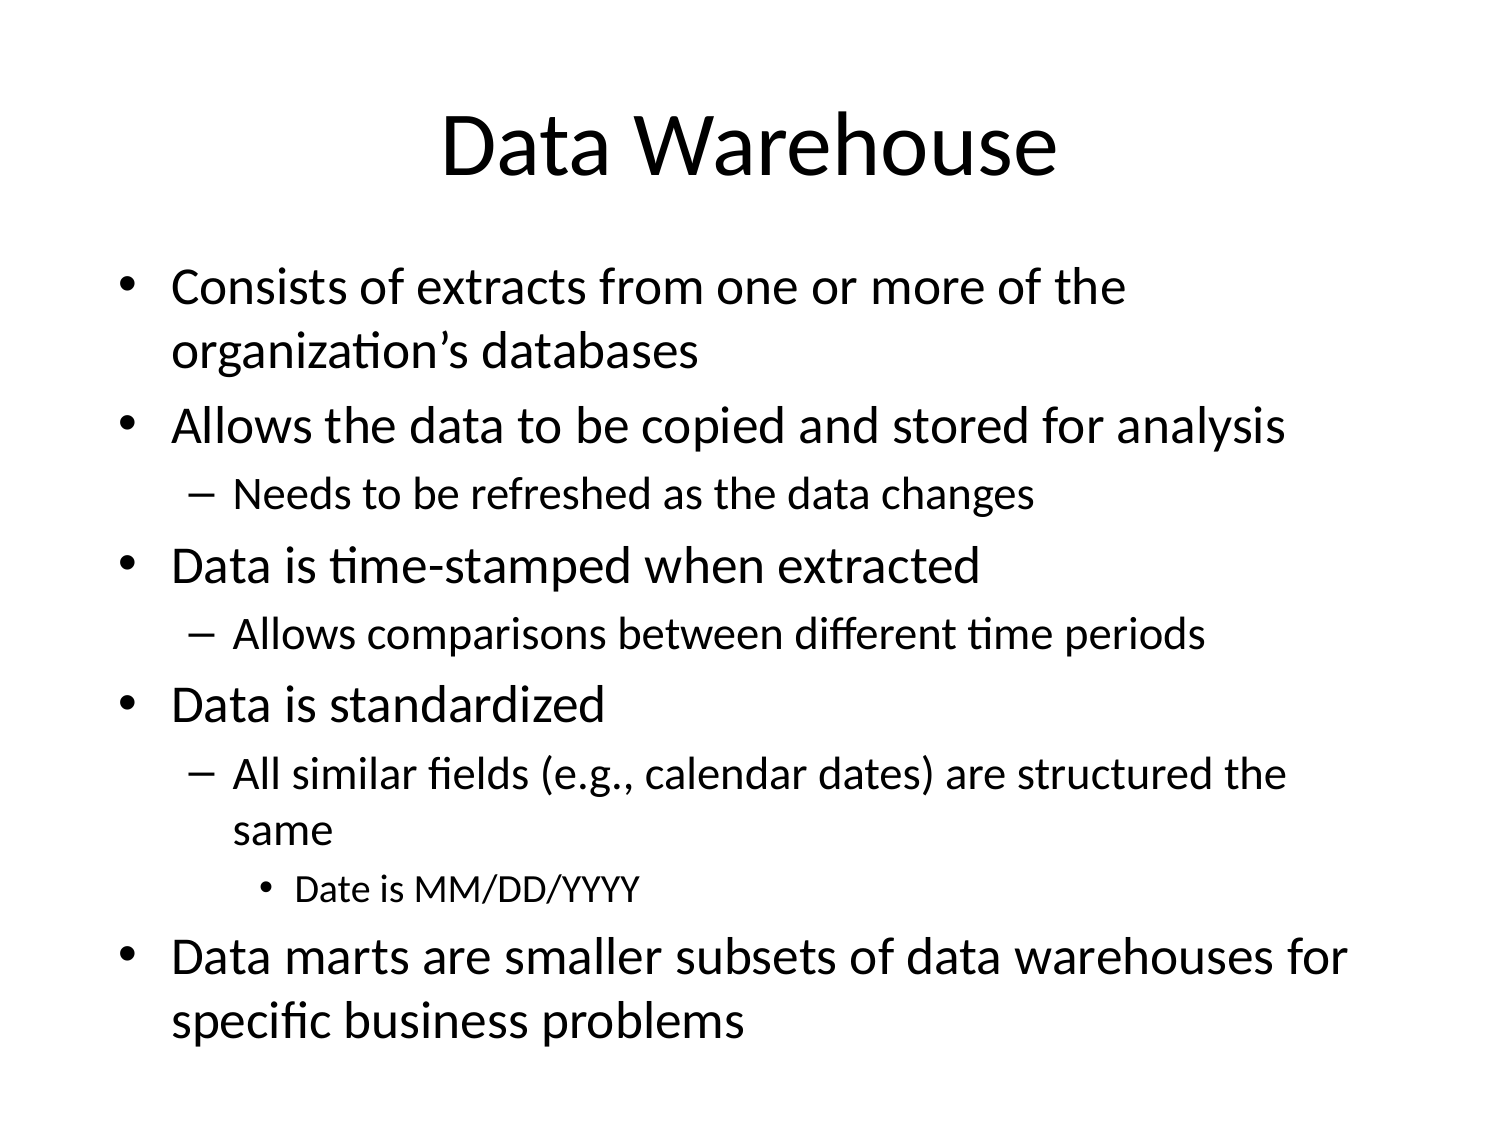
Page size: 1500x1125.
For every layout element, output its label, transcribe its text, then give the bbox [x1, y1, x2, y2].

list Consists of extracts from one or more of the organization’s databases Allows the data to be copied and stored for analysis Needs to be refreshed as the data changes Data is time-stamped when extracted Allows comparisons between different time periods Data is standardized All similar fields (e.g., calendar dates) are structured the same Date is MM/DD/YYYY Data marts are smaller subsets of data warehouses for specific business problems [103, 243, 1397, 1066]
title Data Warehouse [75, 45, 1425, 233]
